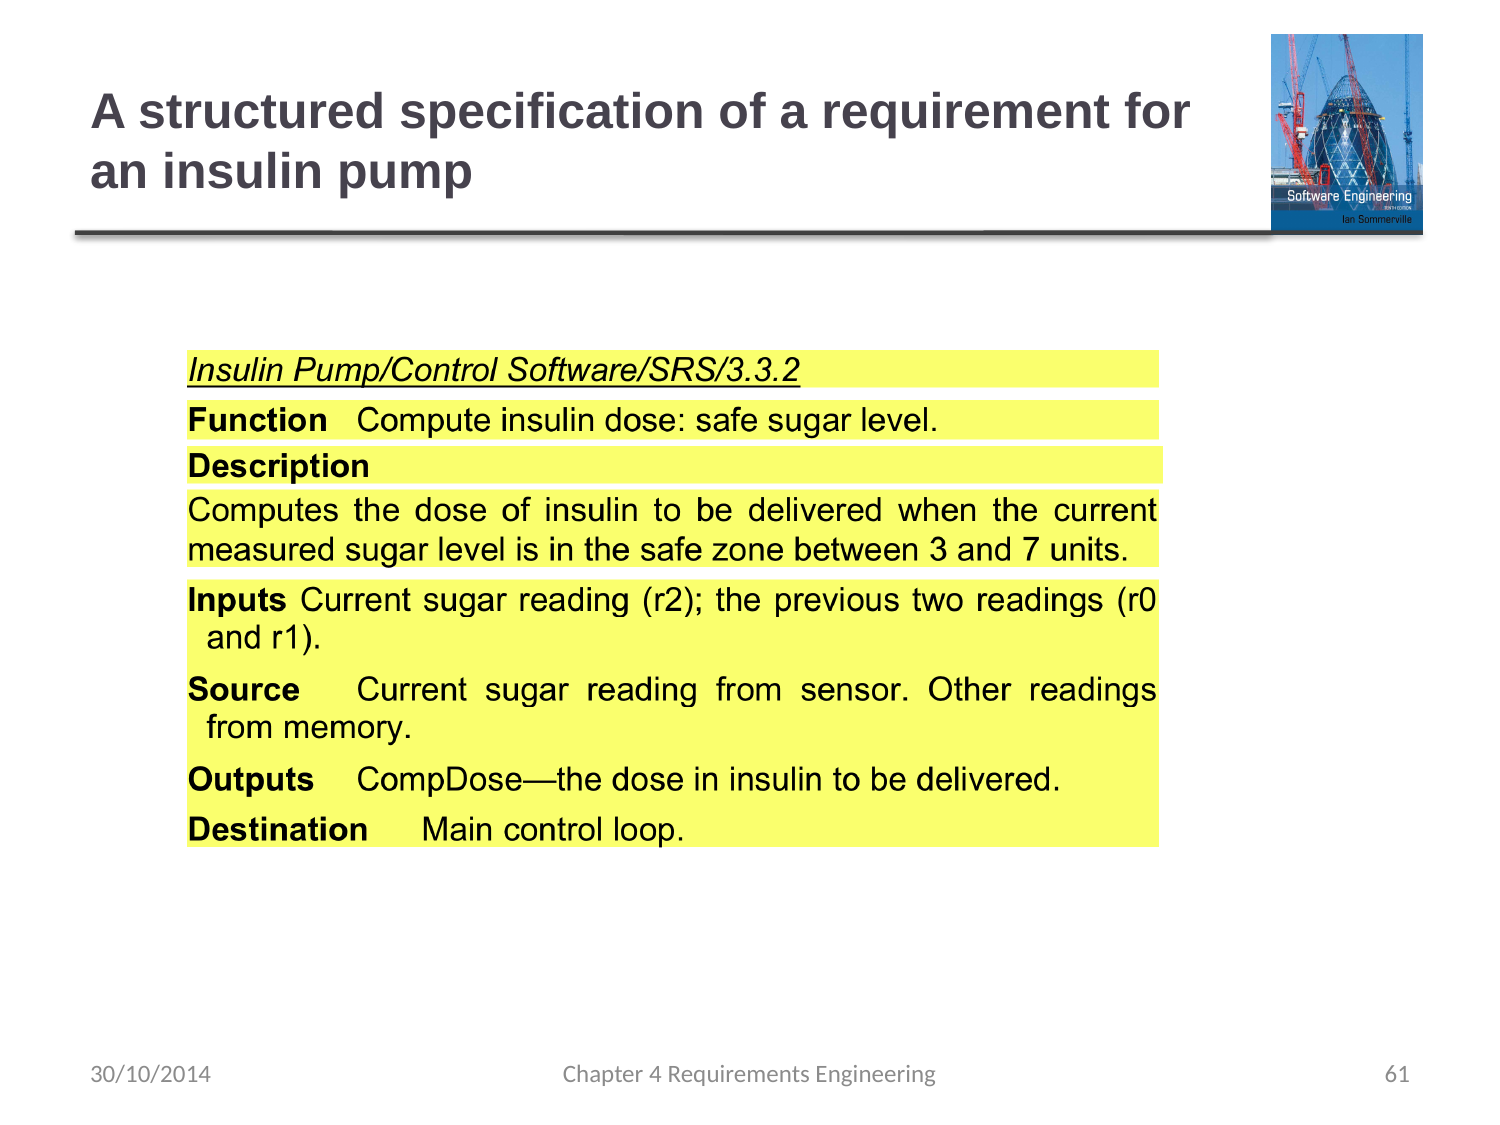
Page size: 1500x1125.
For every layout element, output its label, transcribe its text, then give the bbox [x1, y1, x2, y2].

footer Chapter 4 Requirements Engineering [512, 1042, 988, 1103]
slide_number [75, 1042, 425, 1103]
picture [1271, 34, 1423, 230]
title A structured specification of a requirement for an insulin pump [74, 44, 1272, 233]
slide_number 61 [1074, 1042, 1425, 1103]
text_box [187, 337, 1163, 882]
